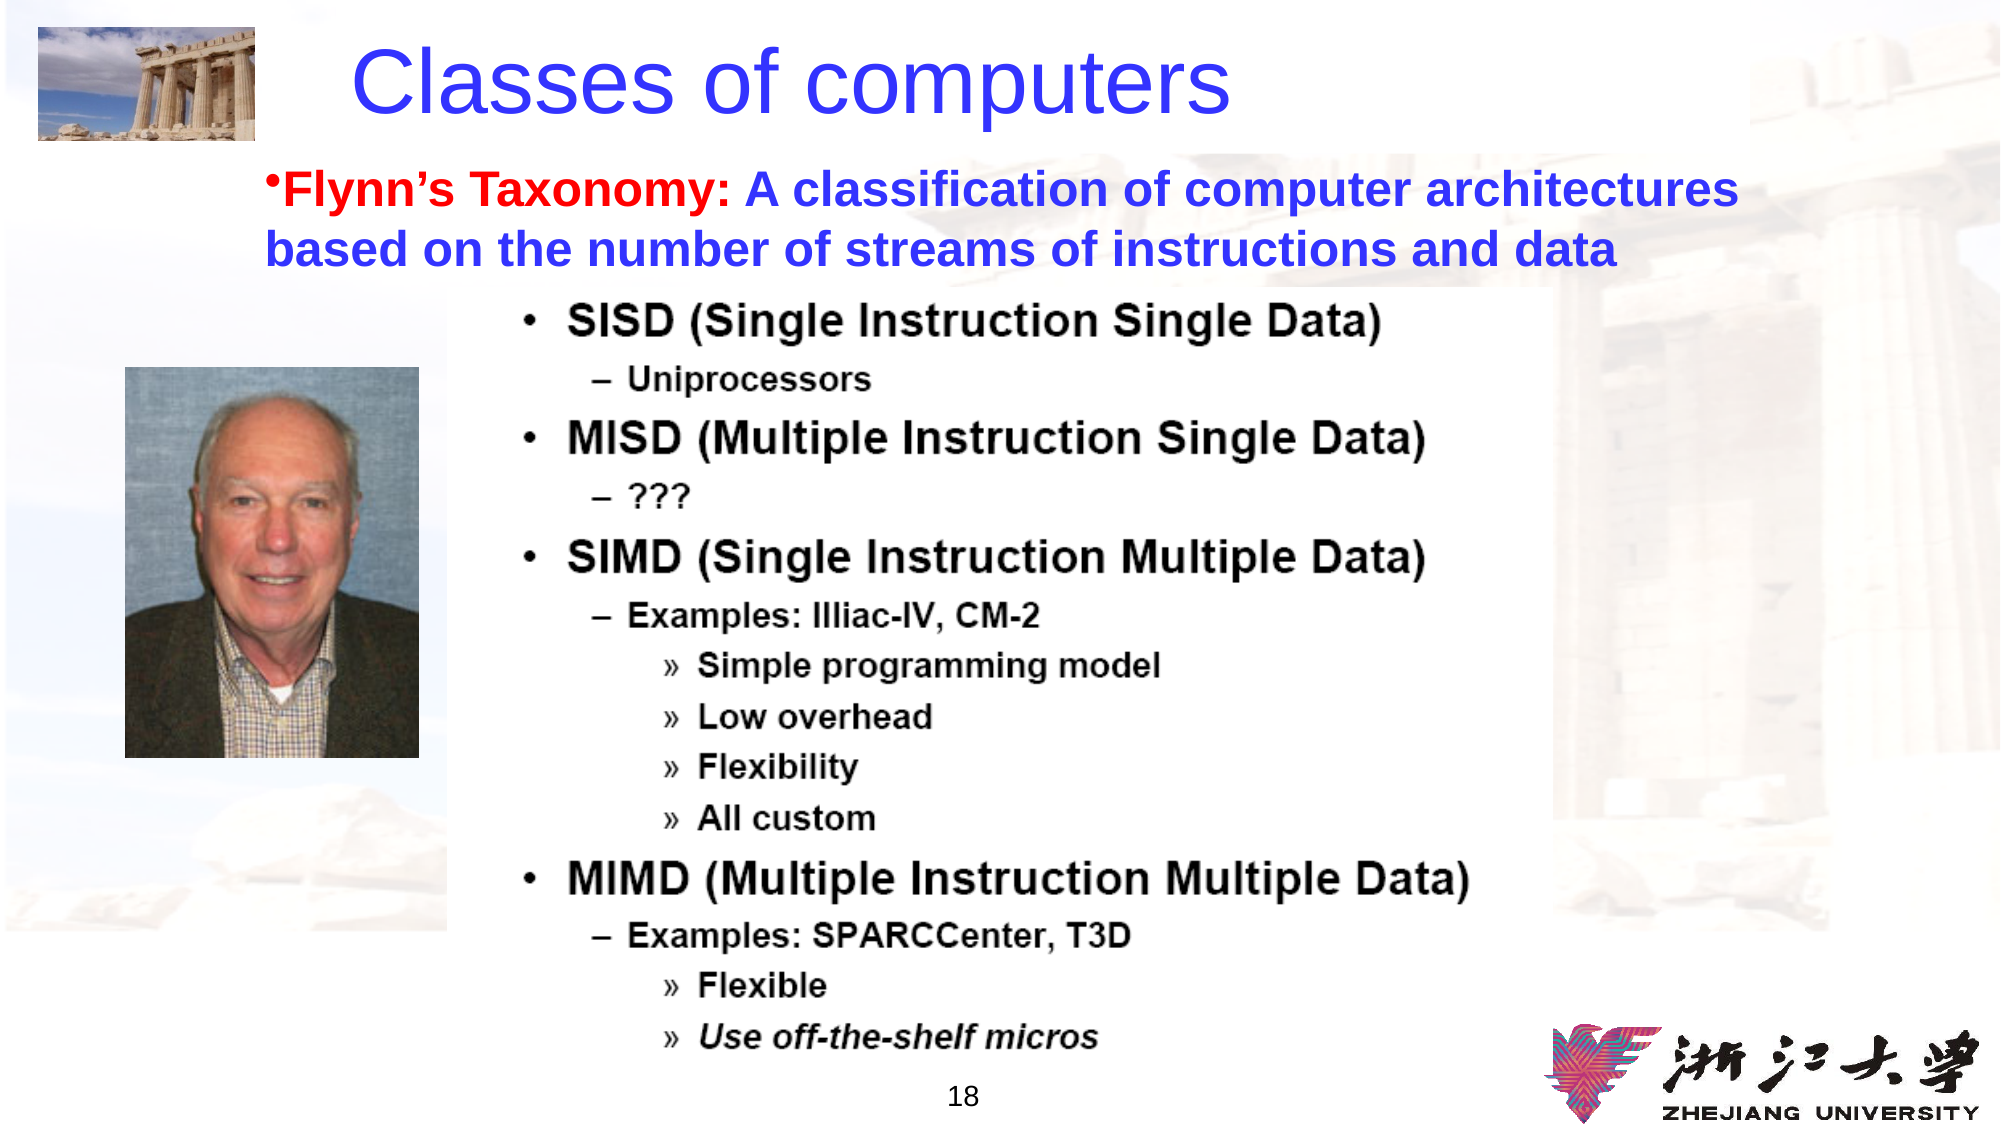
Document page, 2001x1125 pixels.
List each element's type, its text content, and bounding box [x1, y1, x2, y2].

text_box Flynn’s Taxonomy: A classification of computer architectures based on the number of streams of instructions and data [249, 148, 1786, 284]
picture [0, 0, 2001, 1125]
title Classes of computers [335, 0, 1750, 148]
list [447, 287, 1553, 1075]
